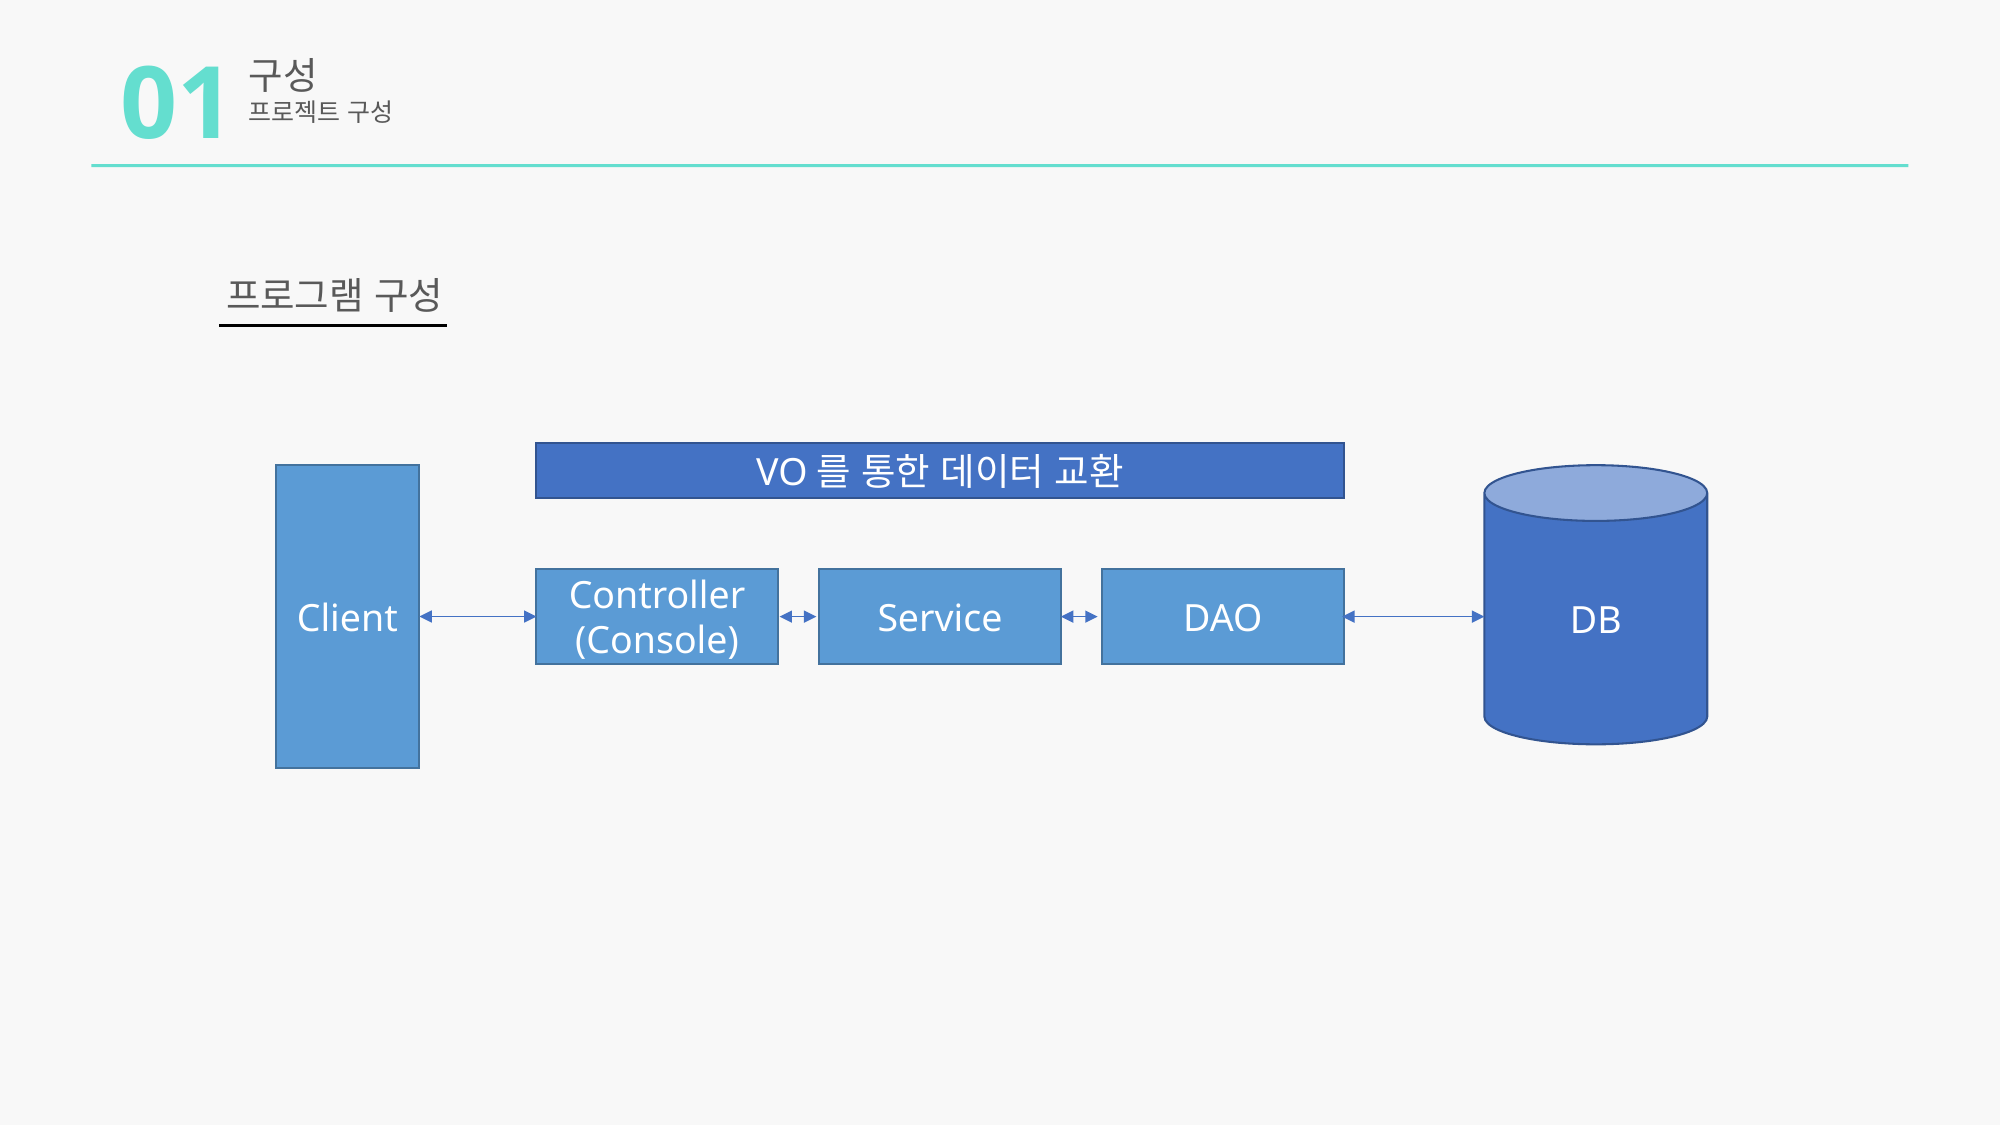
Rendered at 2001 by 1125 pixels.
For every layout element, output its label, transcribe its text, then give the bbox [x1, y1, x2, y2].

text_box 프로그램 구성 [207, 264, 463, 325]
text_box DAO [1101, 568, 1345, 665]
text_box Controller (Console) [535, 568, 779, 665]
text_box VO를 통한 데이터 교환 [535, 442, 1345, 499]
text_box Client [275, 464, 420, 769]
text_box Service [818, 568, 1062, 665]
text_box [90, 163, 105, 168]
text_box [105, 30, 759, 168]
text_box [759, 163, 1909, 168]
text_box [219, 259, 1430, 356]
text_box DB [1483, 464, 1709, 746]
